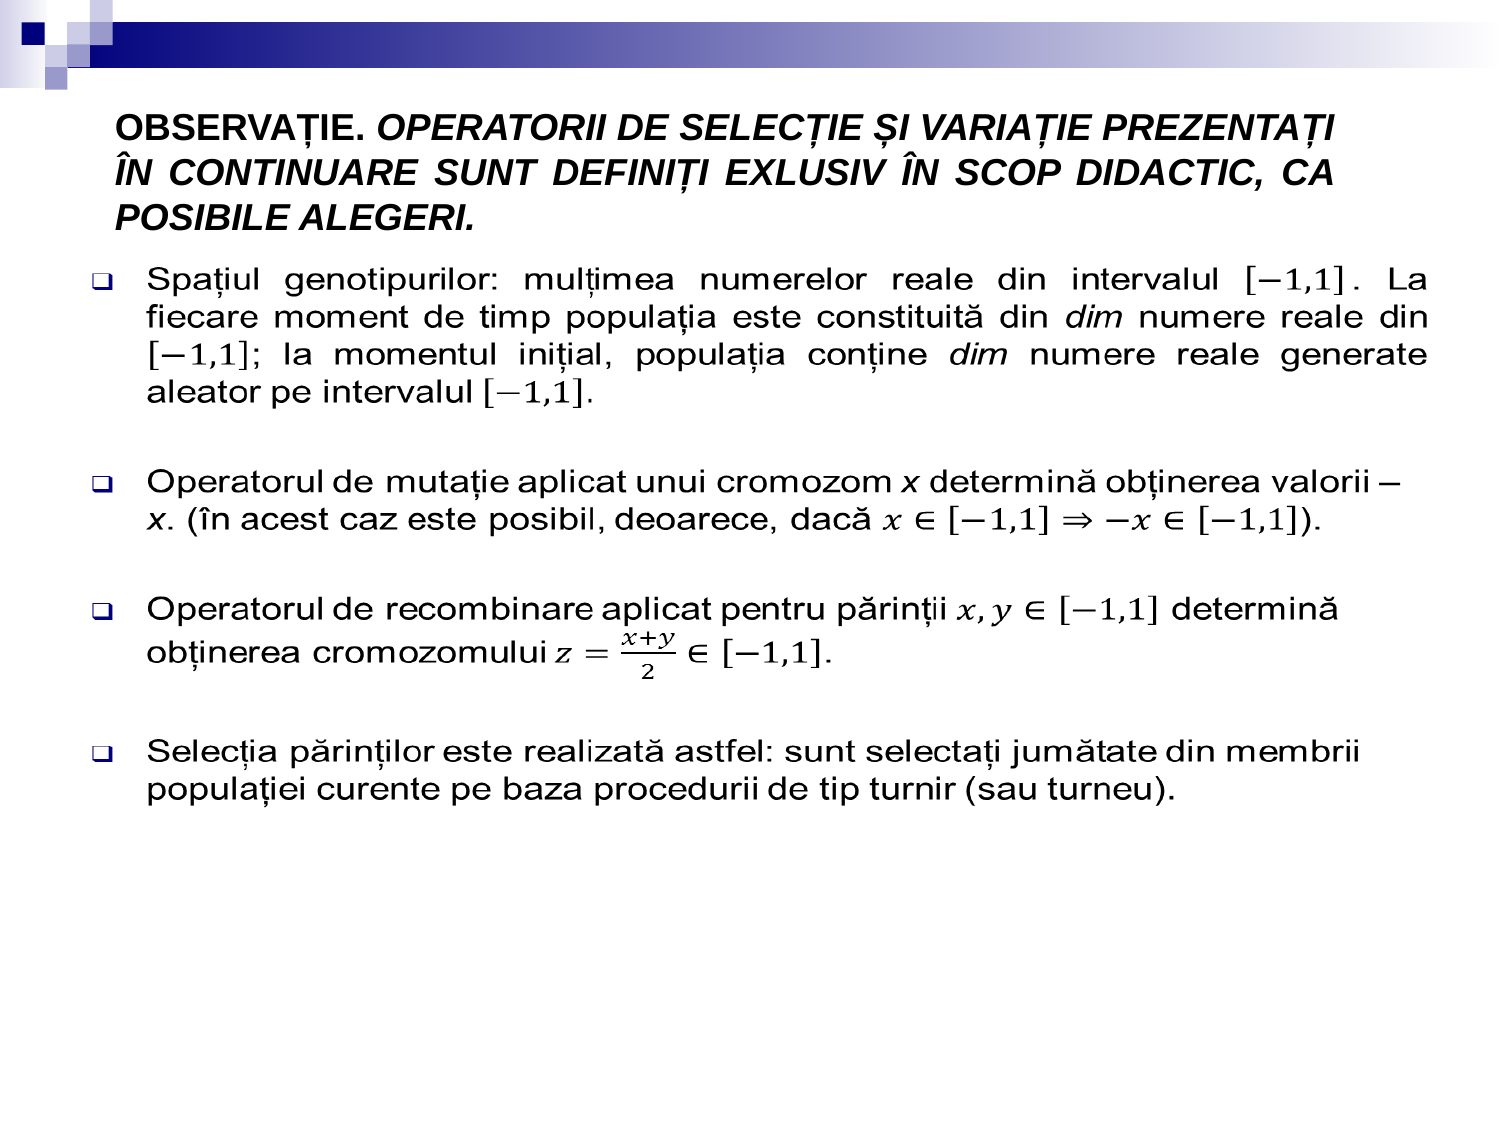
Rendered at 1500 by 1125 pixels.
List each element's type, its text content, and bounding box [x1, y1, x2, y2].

text_box OBSERVAȚIE. OPERATORII DE SELECȚIE ȘI VARIAȚIE PREZENTAȚI ÎN CONTINUARE SUNT DEFINIȚI EXLUSIV ÎN SCOP DIDACTIC, CA POSIBILE ALEGERI. [99, 95, 1350, 246]
list [75, 249, 1450, 930]
